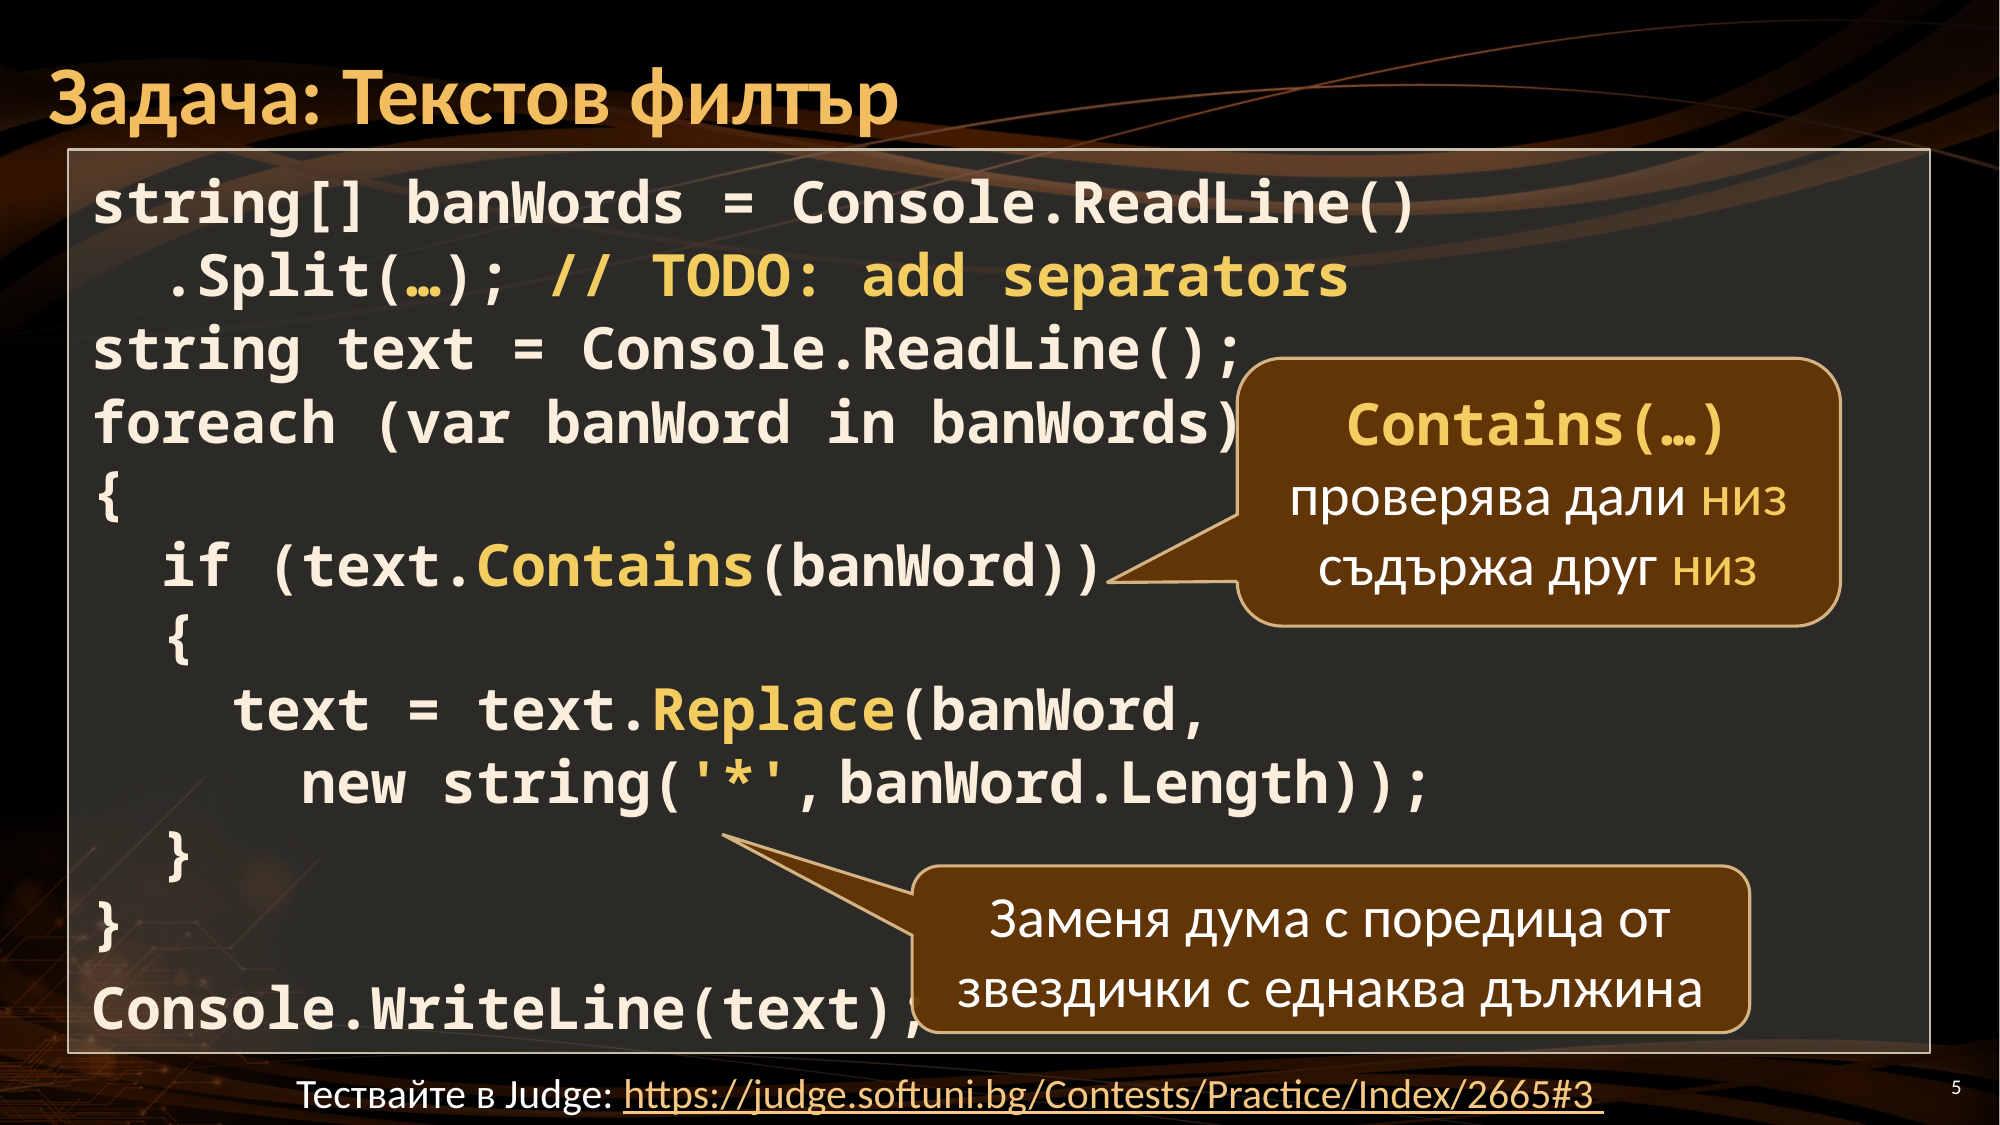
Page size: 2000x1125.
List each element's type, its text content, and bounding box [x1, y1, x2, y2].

title Задача: Текстов филтър [30, 6, 1968, 189]
text_box Тествайте в Judge: https://judge.softuni.bg/Contests/Practice/Index/2665#3 [281, 1059, 1619, 1125]
text_box Заменя дума с поредица от звездички с еднаква дължина [721, 833, 1751, 1034]
slide_number 5 [1897, 1070, 1968, 1103]
text_box string[] banWords = Console.ReadLine() .Split(…); // TODO: add separators string text = Console.ReadLine(); foreach (var banWord in banWords) { if (text.Contains(banWord)) { text = text.Replace(banWord, new string('*', banWord.Length)); } } Console.WriteLine(text); [67, 149, 1931, 1054]
picture [0, 0, 2000, 1125]
text_box Contains(…) проверява дали низ съдържа друг низ [1106, 357, 1842, 628]
